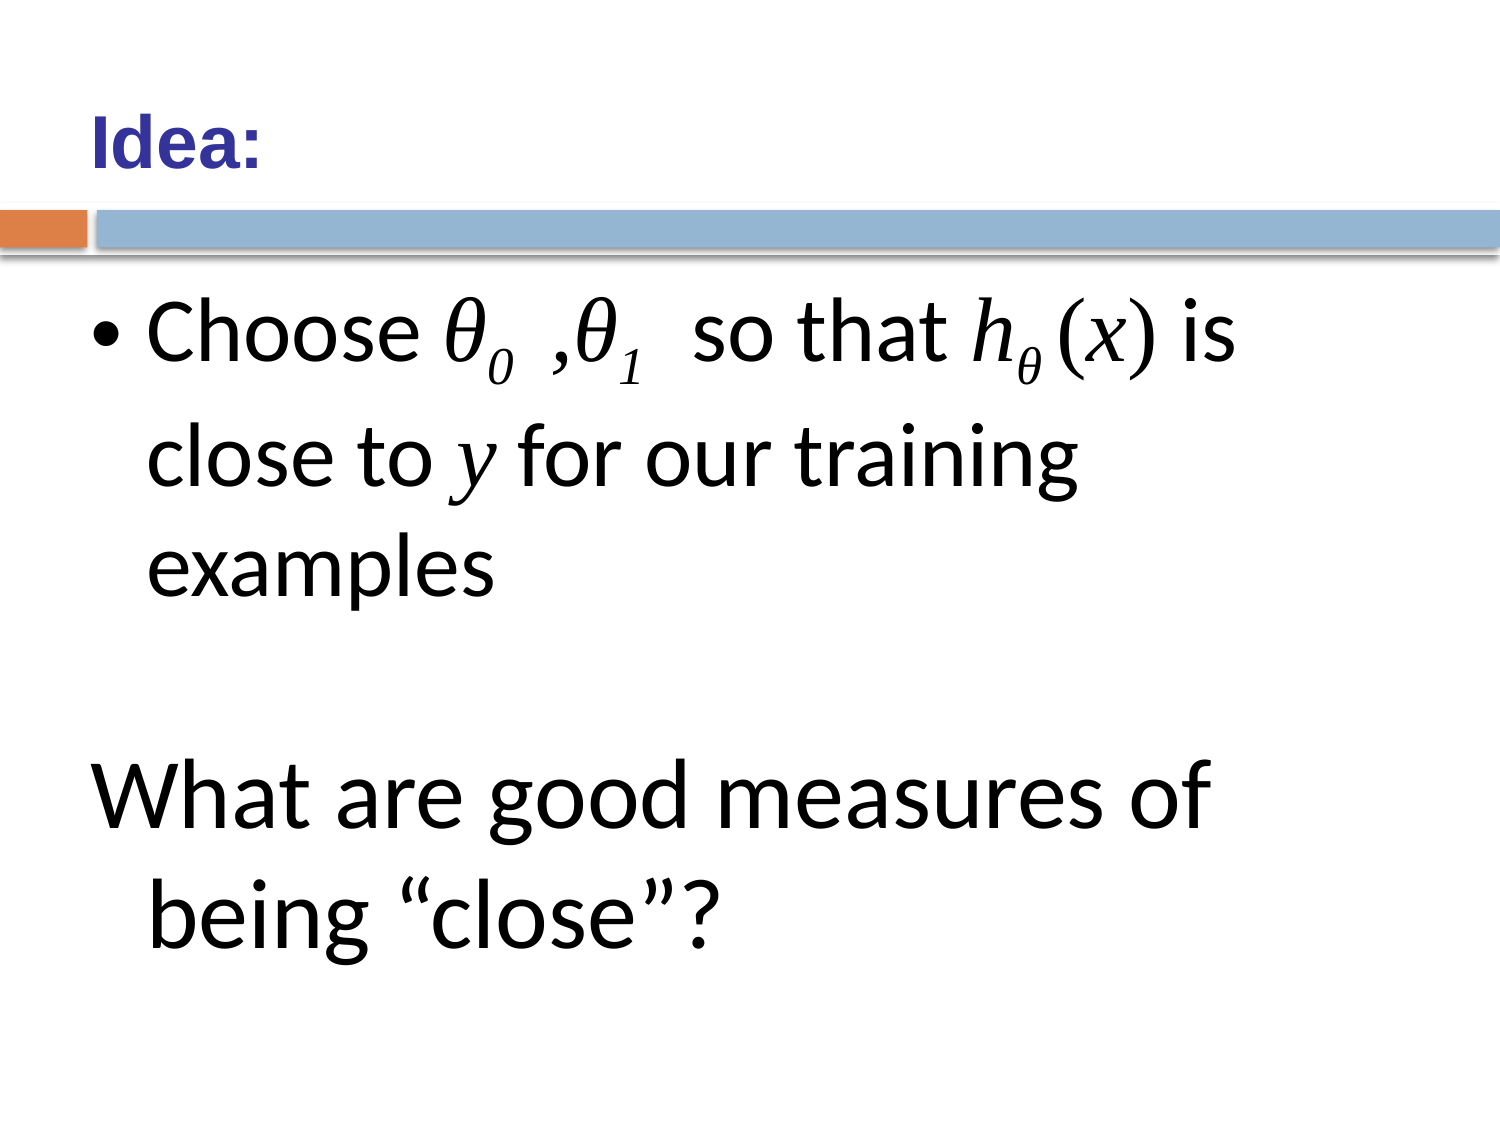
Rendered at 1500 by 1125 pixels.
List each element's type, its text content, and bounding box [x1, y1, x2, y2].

text_box Choose θ0 ,θ1 so that hθ (x) is close to y for our training examples What are good measures of being “close”? [74, 262, 1425, 1005]
text_box Idea: [74, 45, 1425, 233]
